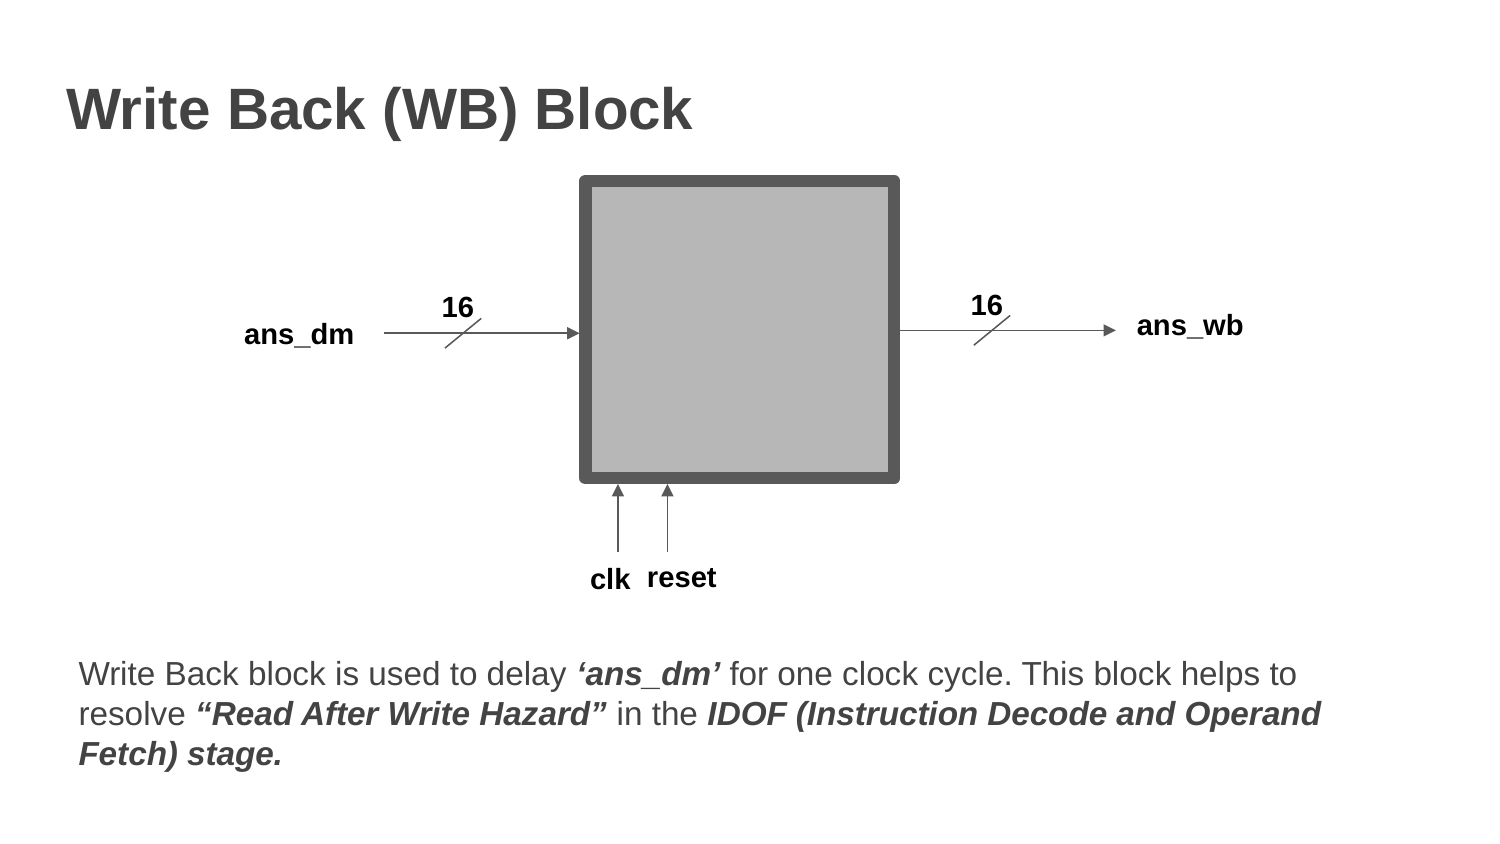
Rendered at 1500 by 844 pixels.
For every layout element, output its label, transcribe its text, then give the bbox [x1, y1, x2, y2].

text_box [973, 315, 1011, 346]
text_box ans_wb [1121, 291, 1266, 351]
text_box [585, 181, 895, 479]
text_box 16 [955, 270, 1029, 329]
title Write Back (WB) Block [51, 55, 1449, 150]
text_box ans_dm [229, 300, 407, 342]
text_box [444, 318, 482, 349]
text_box reset [631, 542, 776, 611]
text_box 16 [426, 273, 500, 332]
text_box clk [575, 545, 631, 587]
text_box Write Back block is used to delay ‘ans_dm’ for one clock cycle. This block helps to resolve “Read After Write Hazard” in the IDOF (Instruction Decode and Operand Fetch) stage. [63, 626, 1417, 799]
